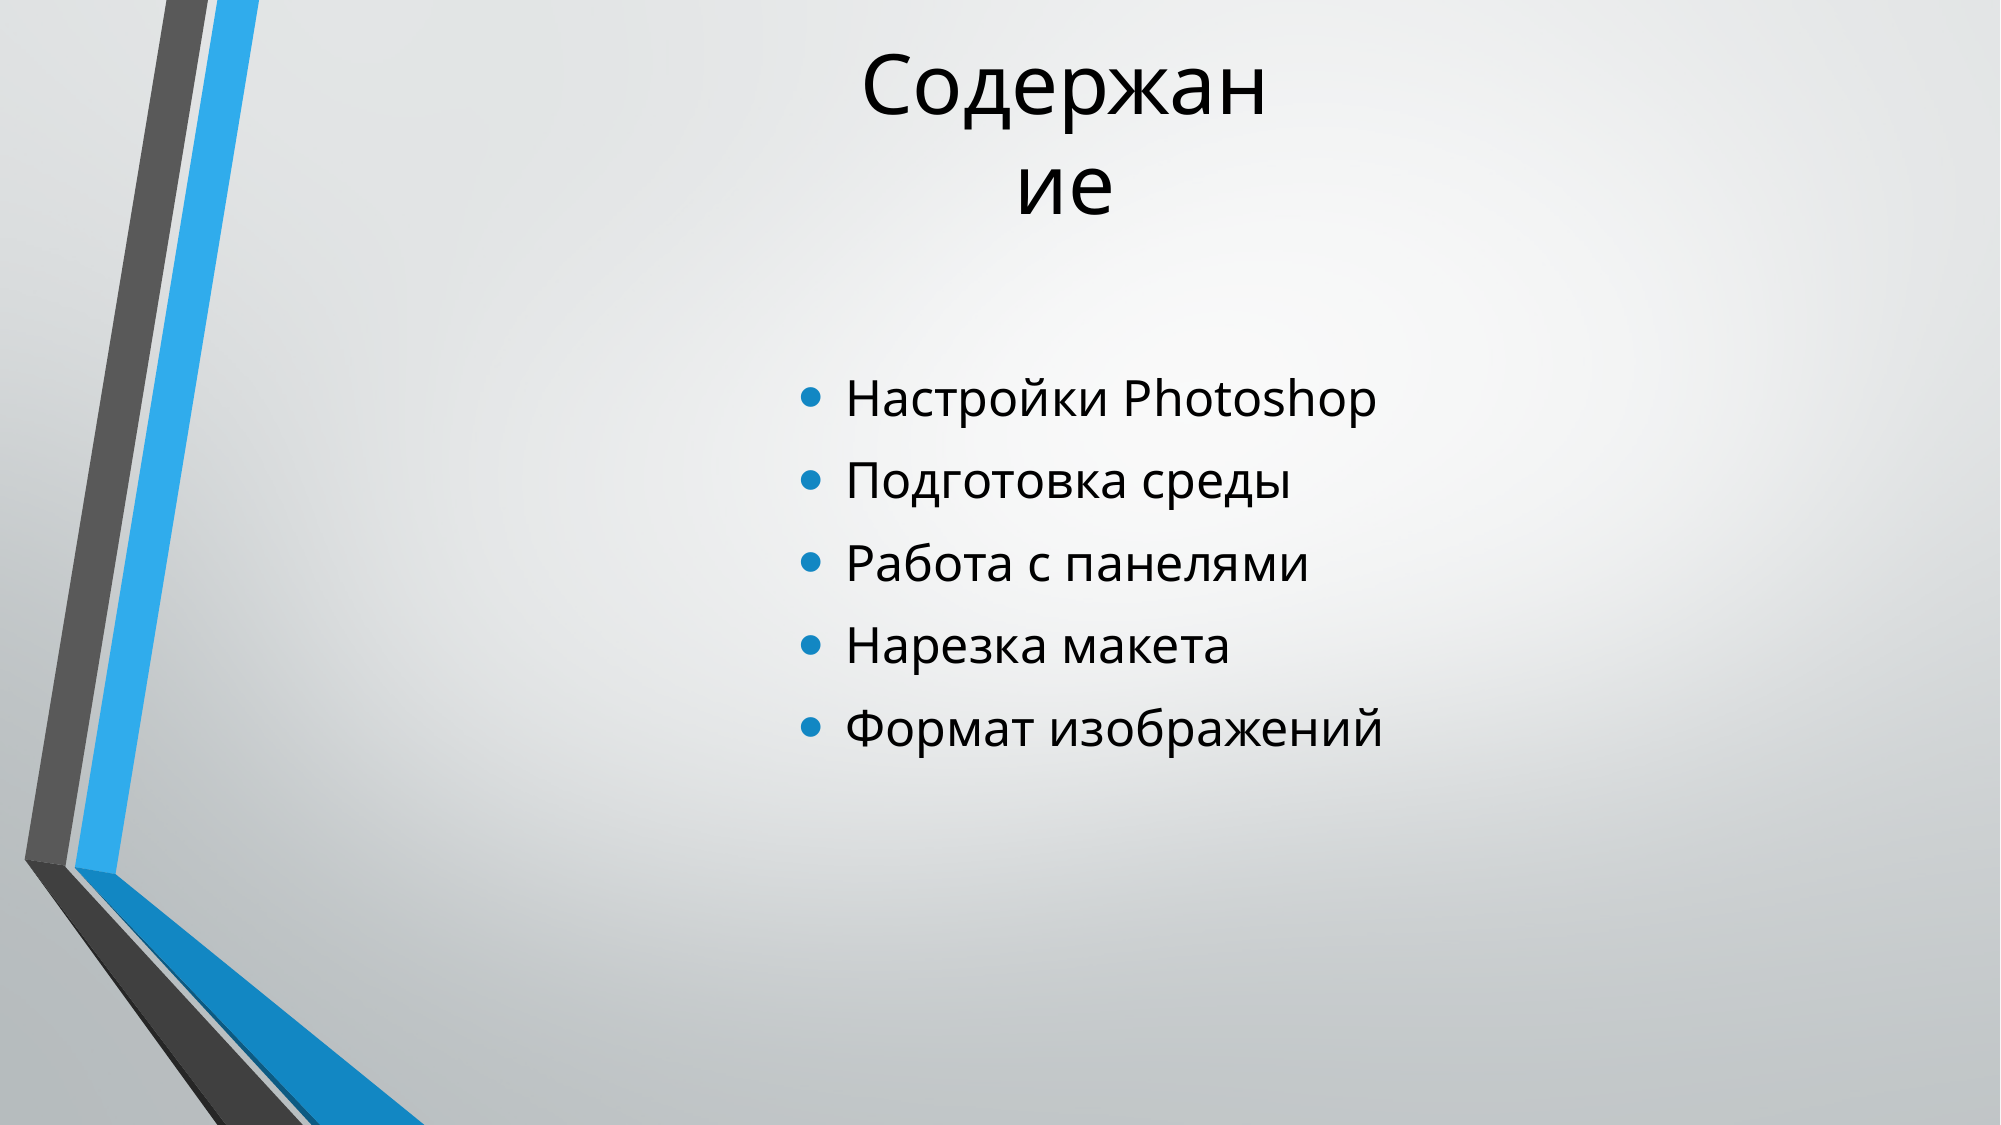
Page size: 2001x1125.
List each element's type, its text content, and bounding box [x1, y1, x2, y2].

title Содержание [823, 49, 1307, 214]
list Настройки Photoshop Подготовка среды Работа с панелями Нарезка макета Формат изображений [783, 305, 1415, 818]
